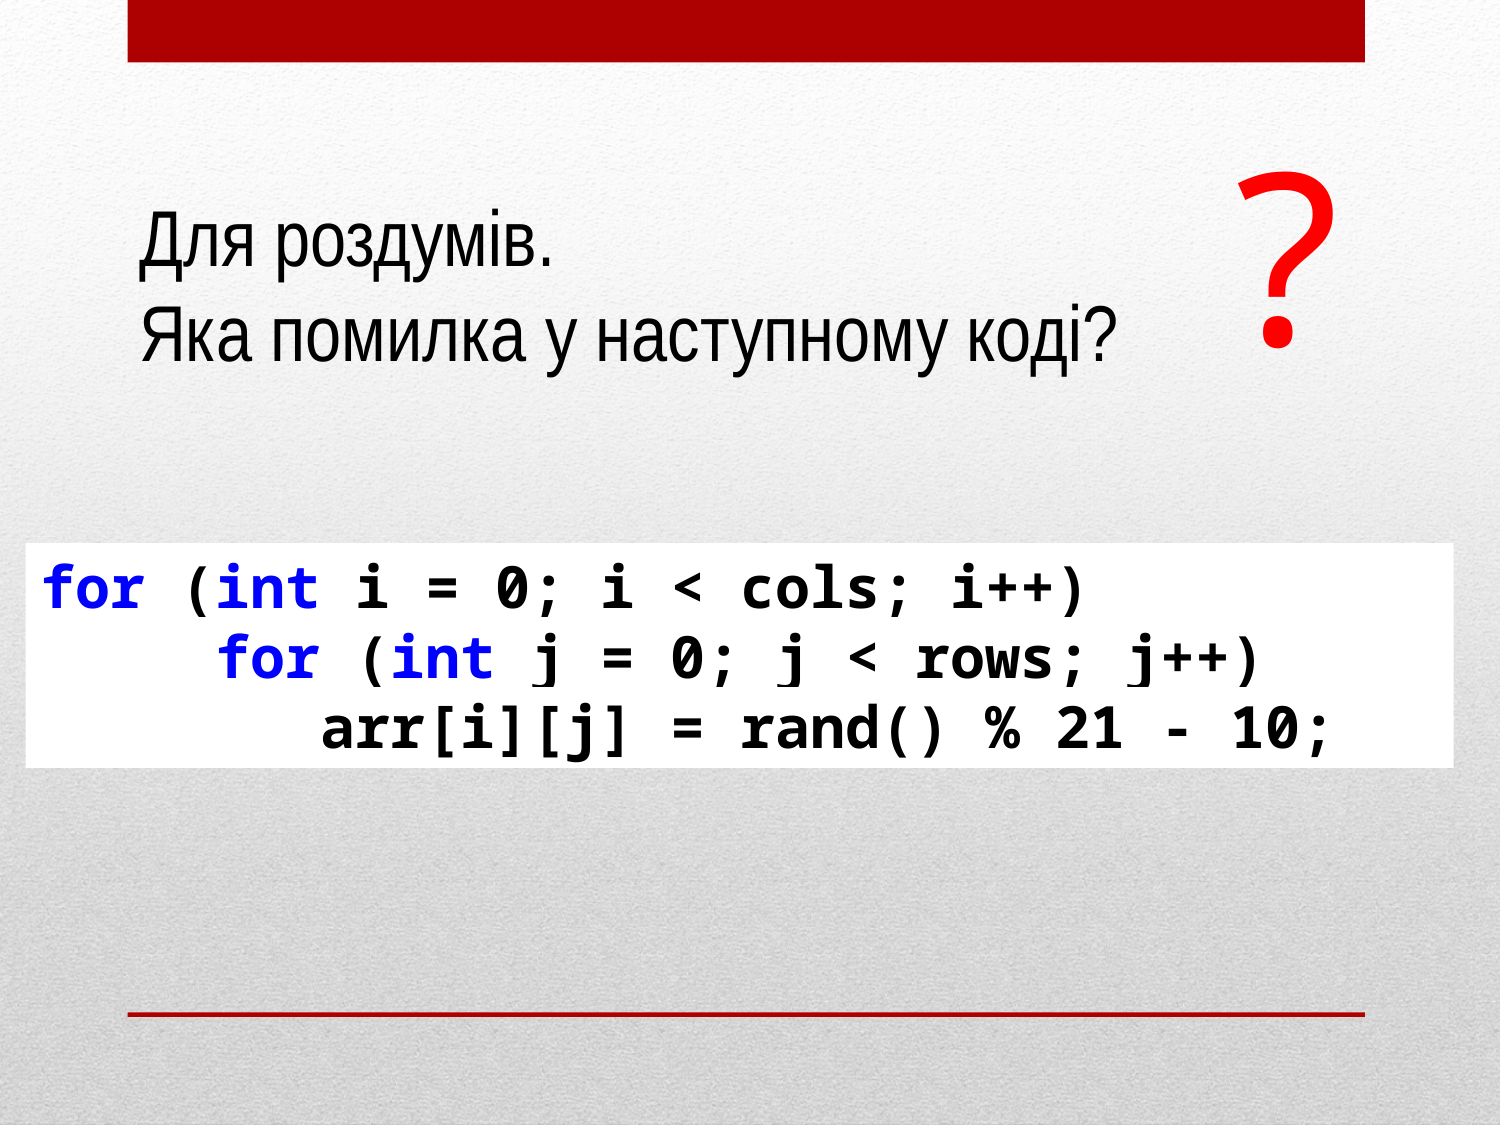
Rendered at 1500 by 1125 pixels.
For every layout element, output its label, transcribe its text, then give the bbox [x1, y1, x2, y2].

text_box ? [1220, 98, 1361, 401]
text_box Для роздумів. Яка помилка у наступному коді? [124, 179, 1135, 385]
text_box for (int i = 0; i < cols; i++) for (int j = 0; j < rows; j++) arr[i][j] = rand() % 21 - 10; [25, 543, 1454, 768]
